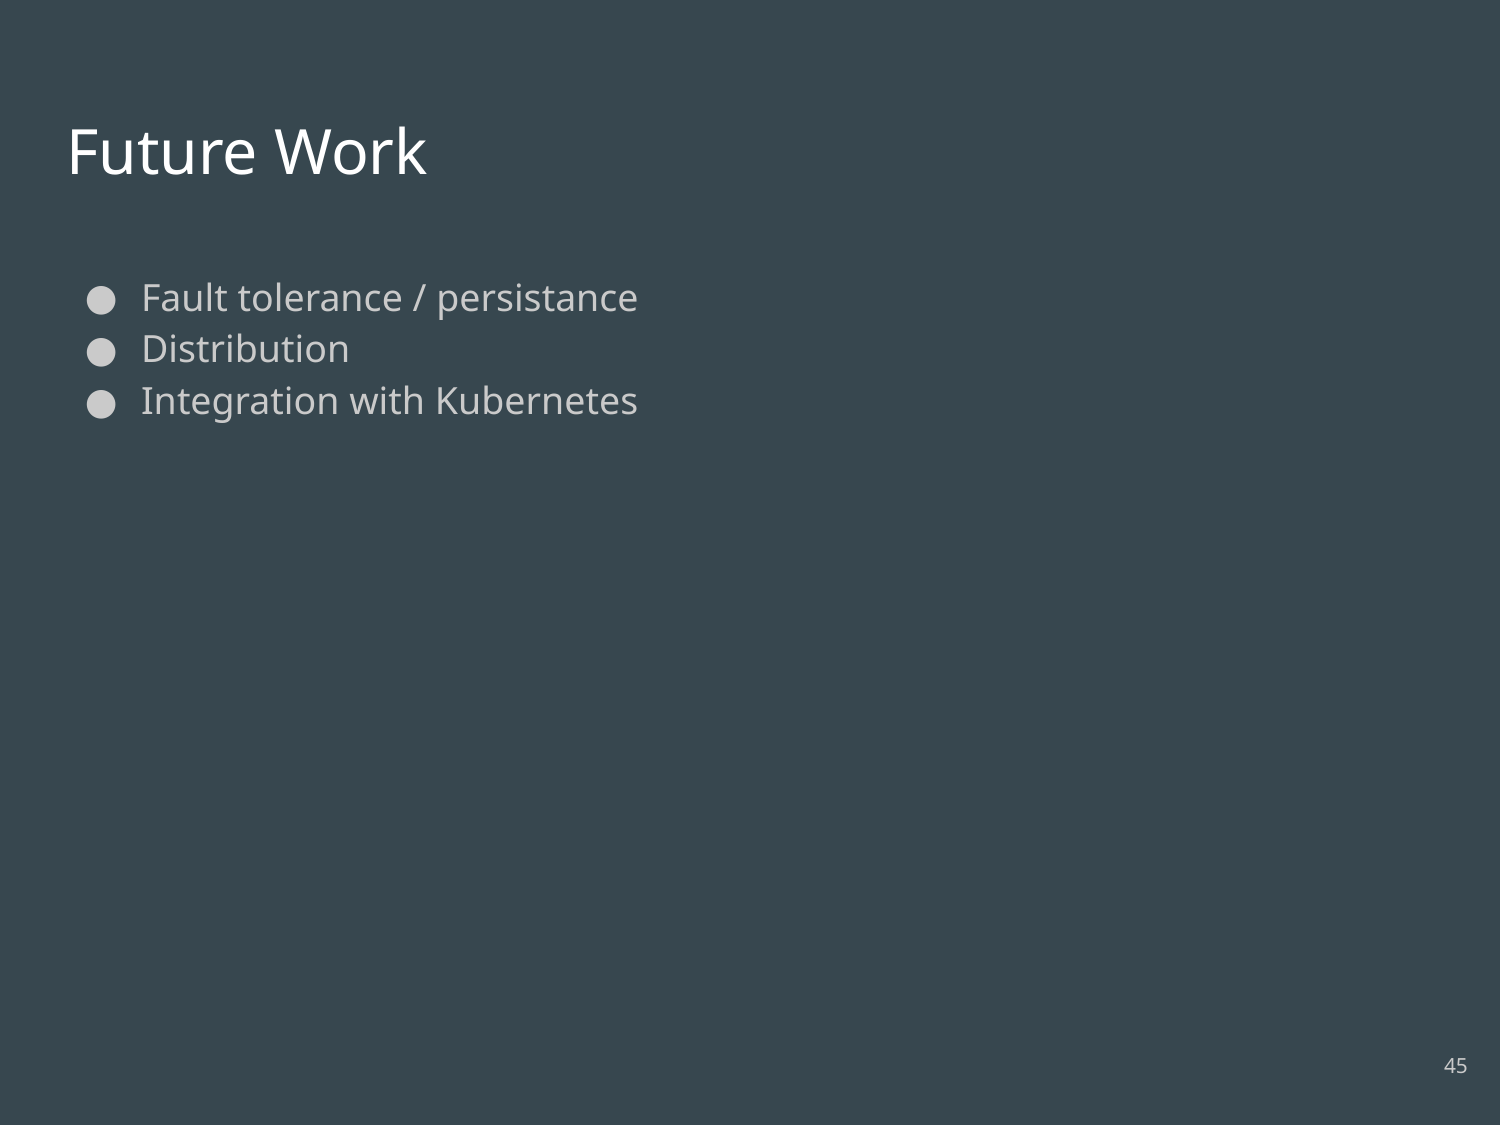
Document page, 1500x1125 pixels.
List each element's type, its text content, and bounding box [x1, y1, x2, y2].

title Future Work [51, 97, 1449, 223]
slide_number 45 [1392, 1023, 1483, 1110]
list Fault tolerance / persistance Distribution Integration with Kubernetes [51, 252, 1449, 1000]
